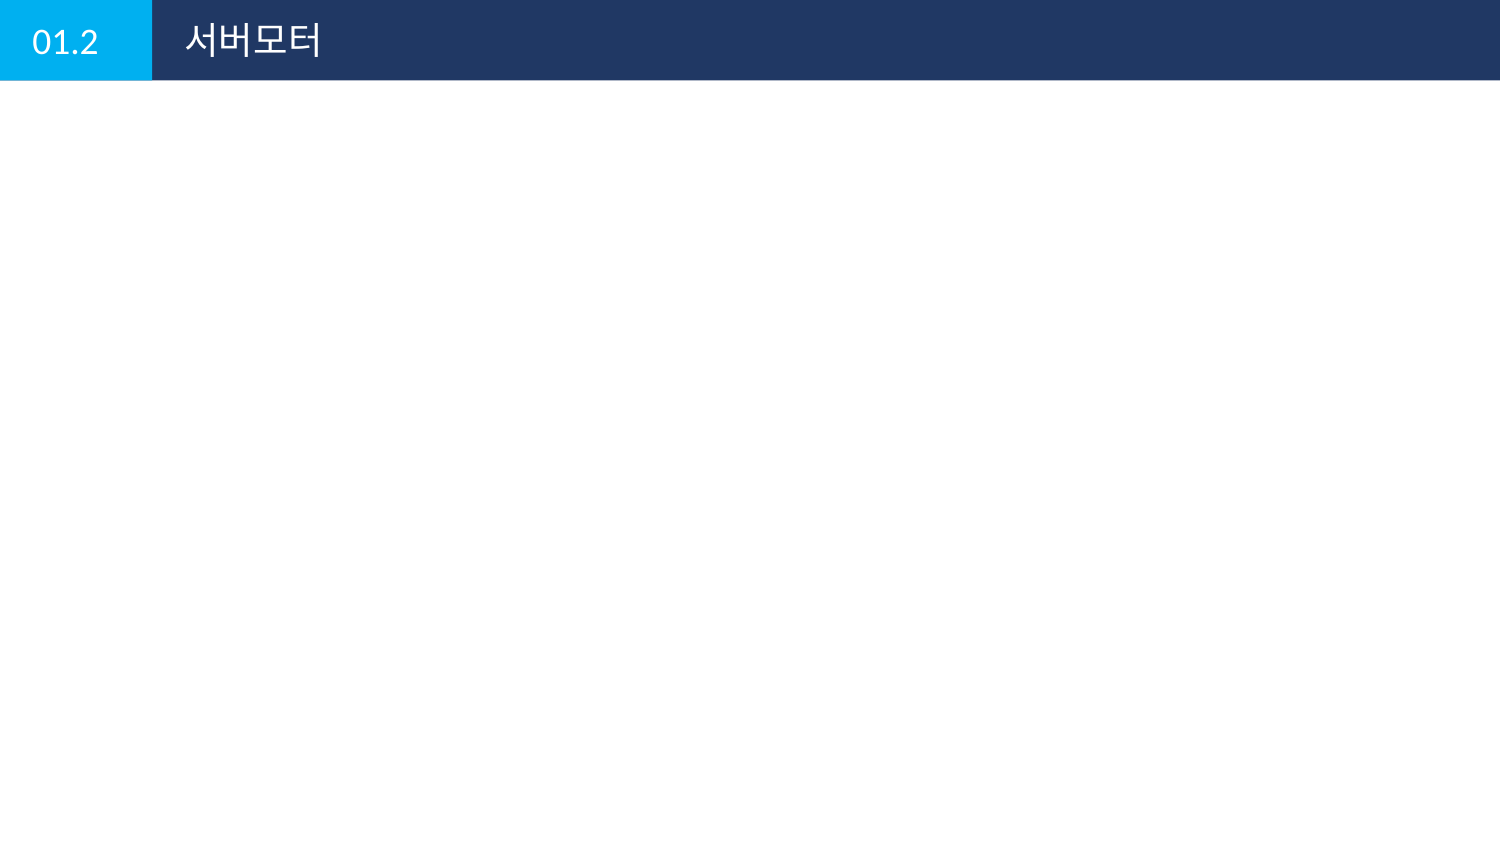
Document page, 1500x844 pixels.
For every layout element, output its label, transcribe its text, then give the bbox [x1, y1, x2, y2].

text_box 서버모터 [169, 9, 945, 70]
text_box [153, 0, 1500, 81]
text_box [0, 0, 153, 81]
text_box 01.2 [17, 9, 115, 70]
